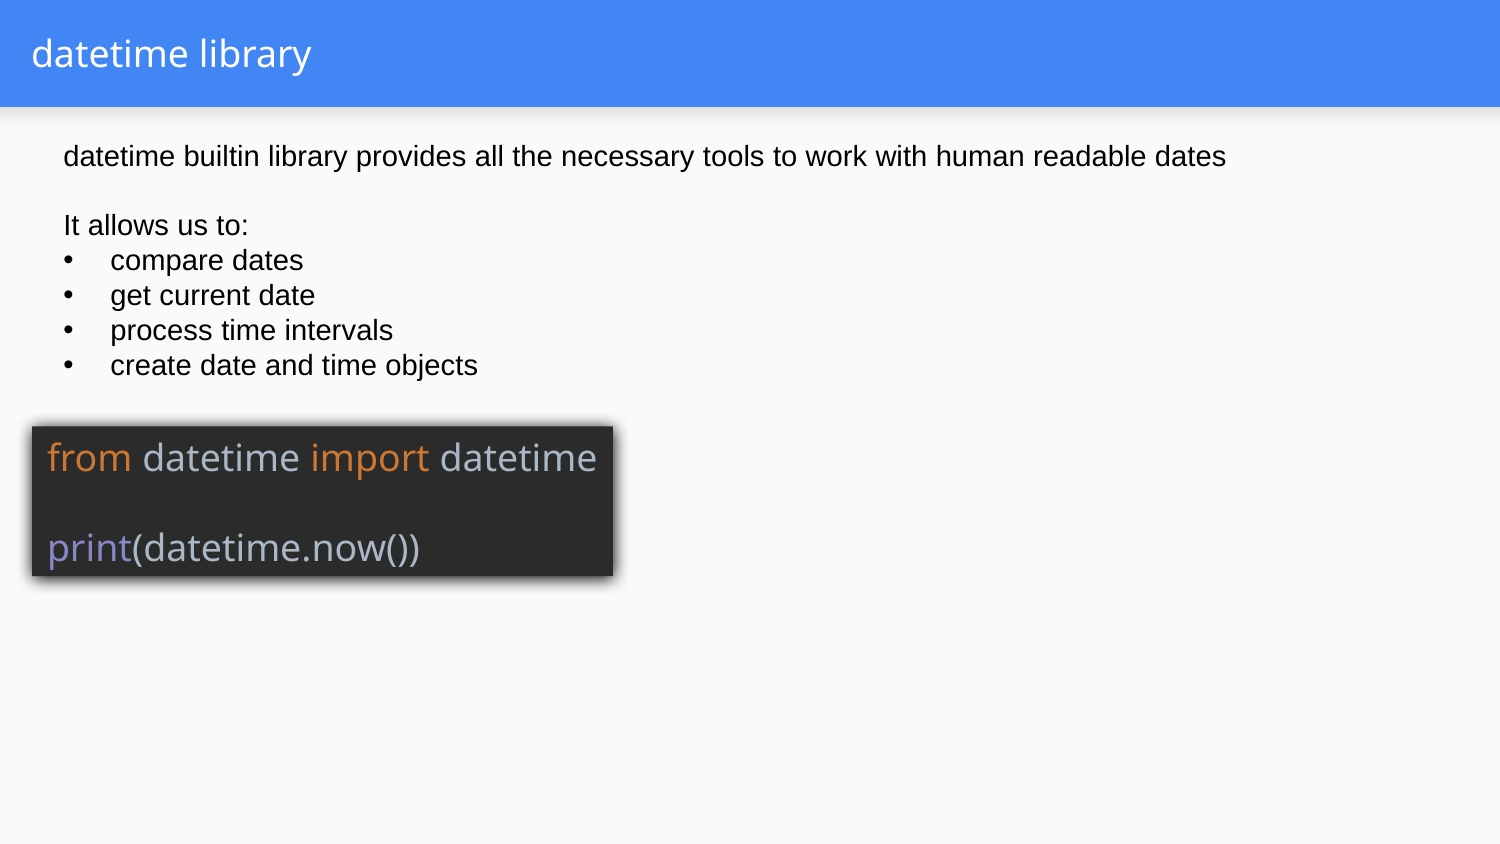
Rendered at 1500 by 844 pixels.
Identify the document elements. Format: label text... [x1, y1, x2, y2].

title datetime library [16, 2, 1464, 102]
text_box datetime builtin library provides all the necessary tools to work with human readable dates It allows us to: compare dates get current date process time intervals create date and time objects [48, 129, 1426, 389]
text_box from datetime import datetime print(datetime.now()) [32, 426, 613, 577]
